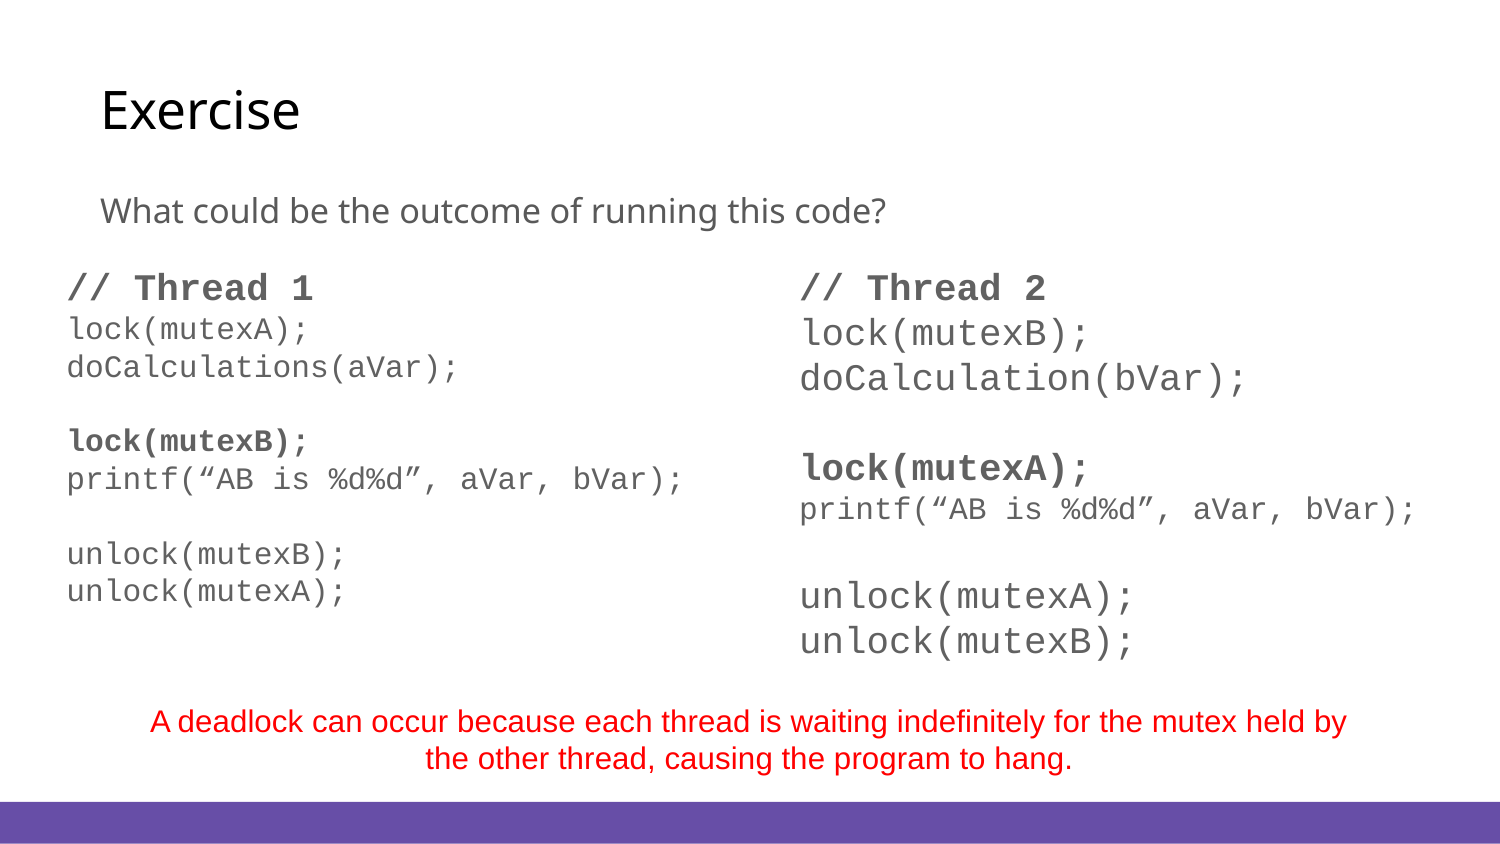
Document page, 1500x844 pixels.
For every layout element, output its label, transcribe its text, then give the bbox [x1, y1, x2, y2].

title Exercise [85, 61, 1415, 156]
text_box // Thread 1 lock(mutexA); doCalculations(aVar); lock(mutexB); printf(“AB is %d%d”, aVar, bVar); unlock(mutexB); unlock(mutexA); [51, 248, 713, 727]
text_box A deadlock can occur because each thread is waiting indefinitely for the mutex held by the other thread, causing the program to hang. [118, 685, 1382, 791]
text_box // Thread 2 lock(mutexB); doCalculation(bVar); lock(mutexA); printf(“AB is %d%d”, aVar, bVar); unlock(mutexA); unlock(mutexB); [784, 248, 1446, 727]
list What could be the outcome of running this code? [85, 168, 930, 291]
